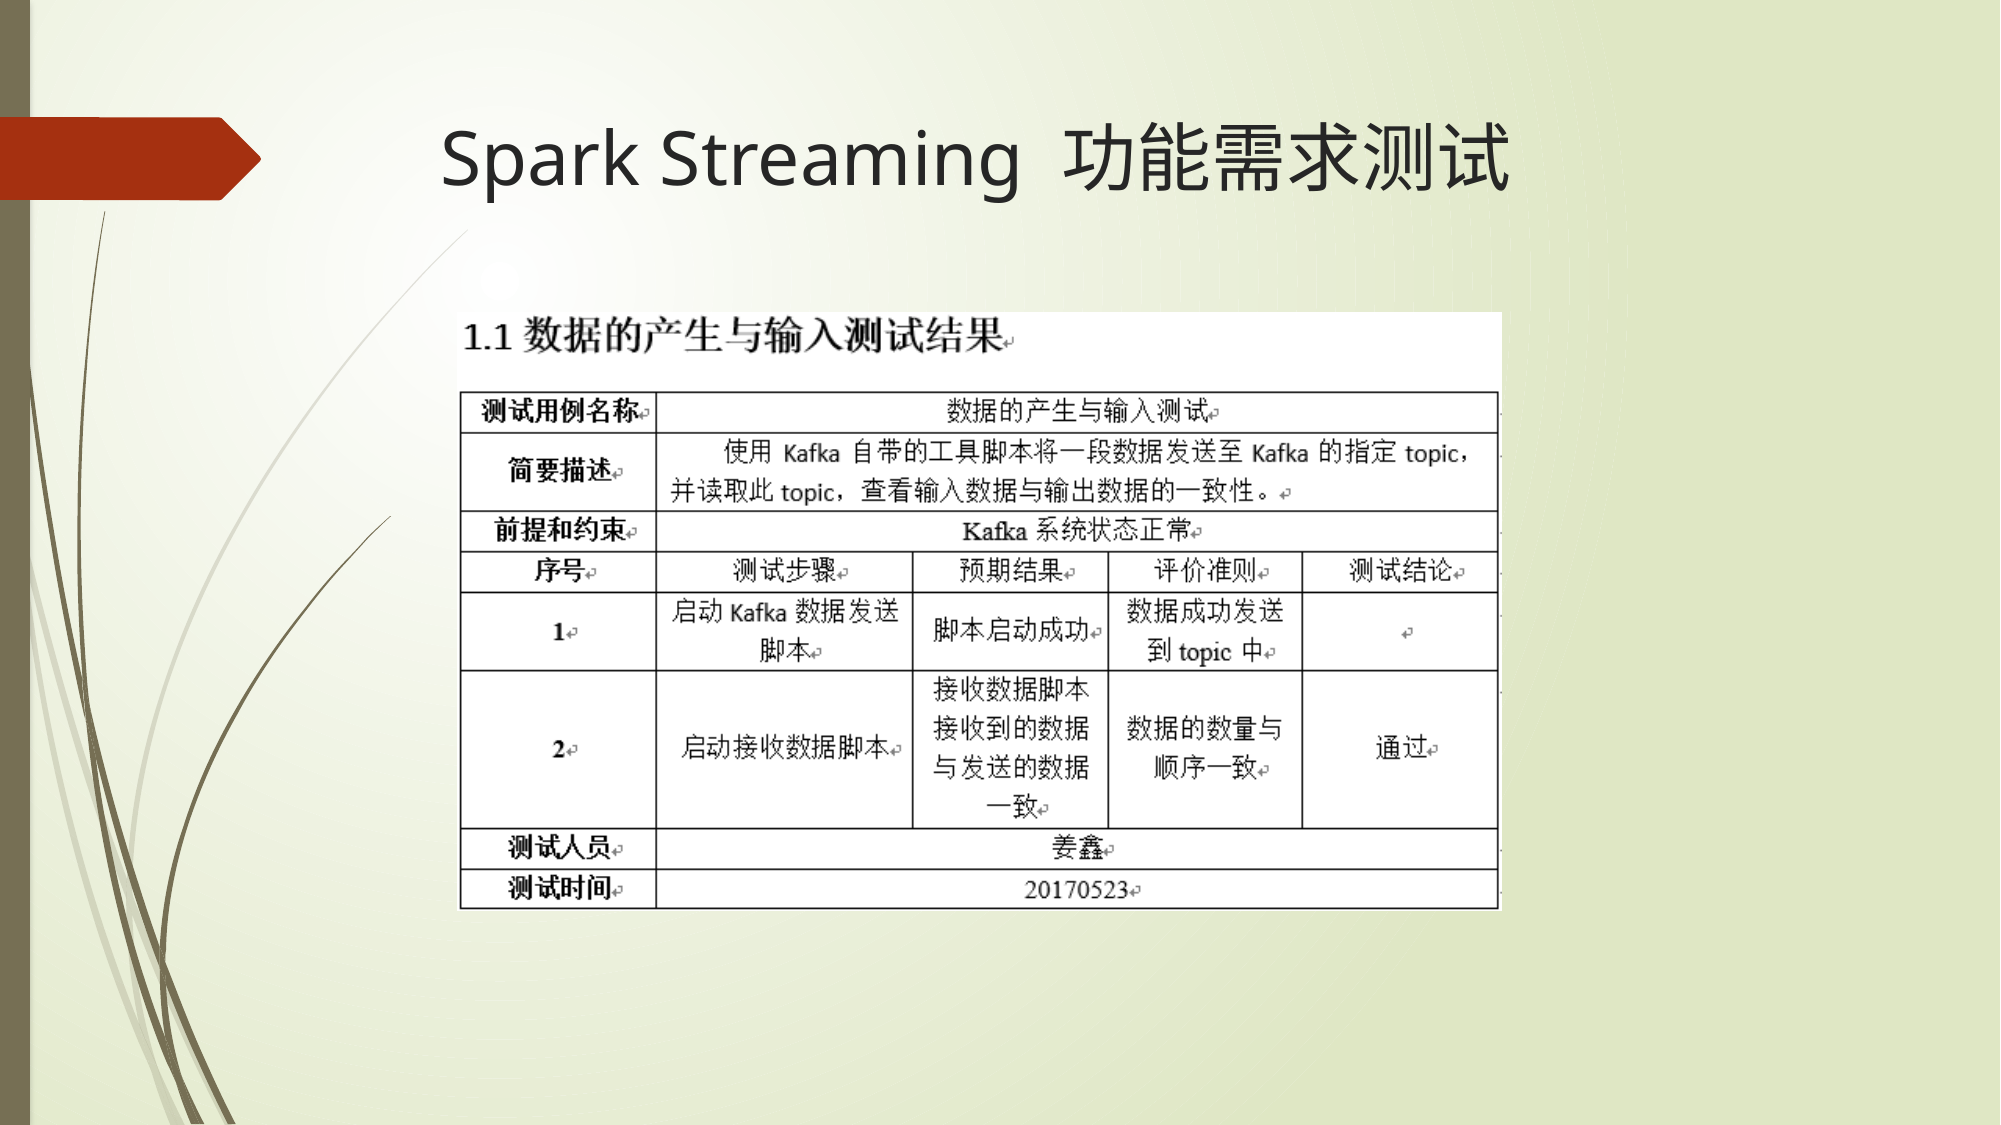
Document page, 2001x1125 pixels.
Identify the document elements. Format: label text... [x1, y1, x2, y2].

title Spark Streaming 功能需求测试 [425, 102, 1888, 313]
picture [457, 312, 1502, 912]
